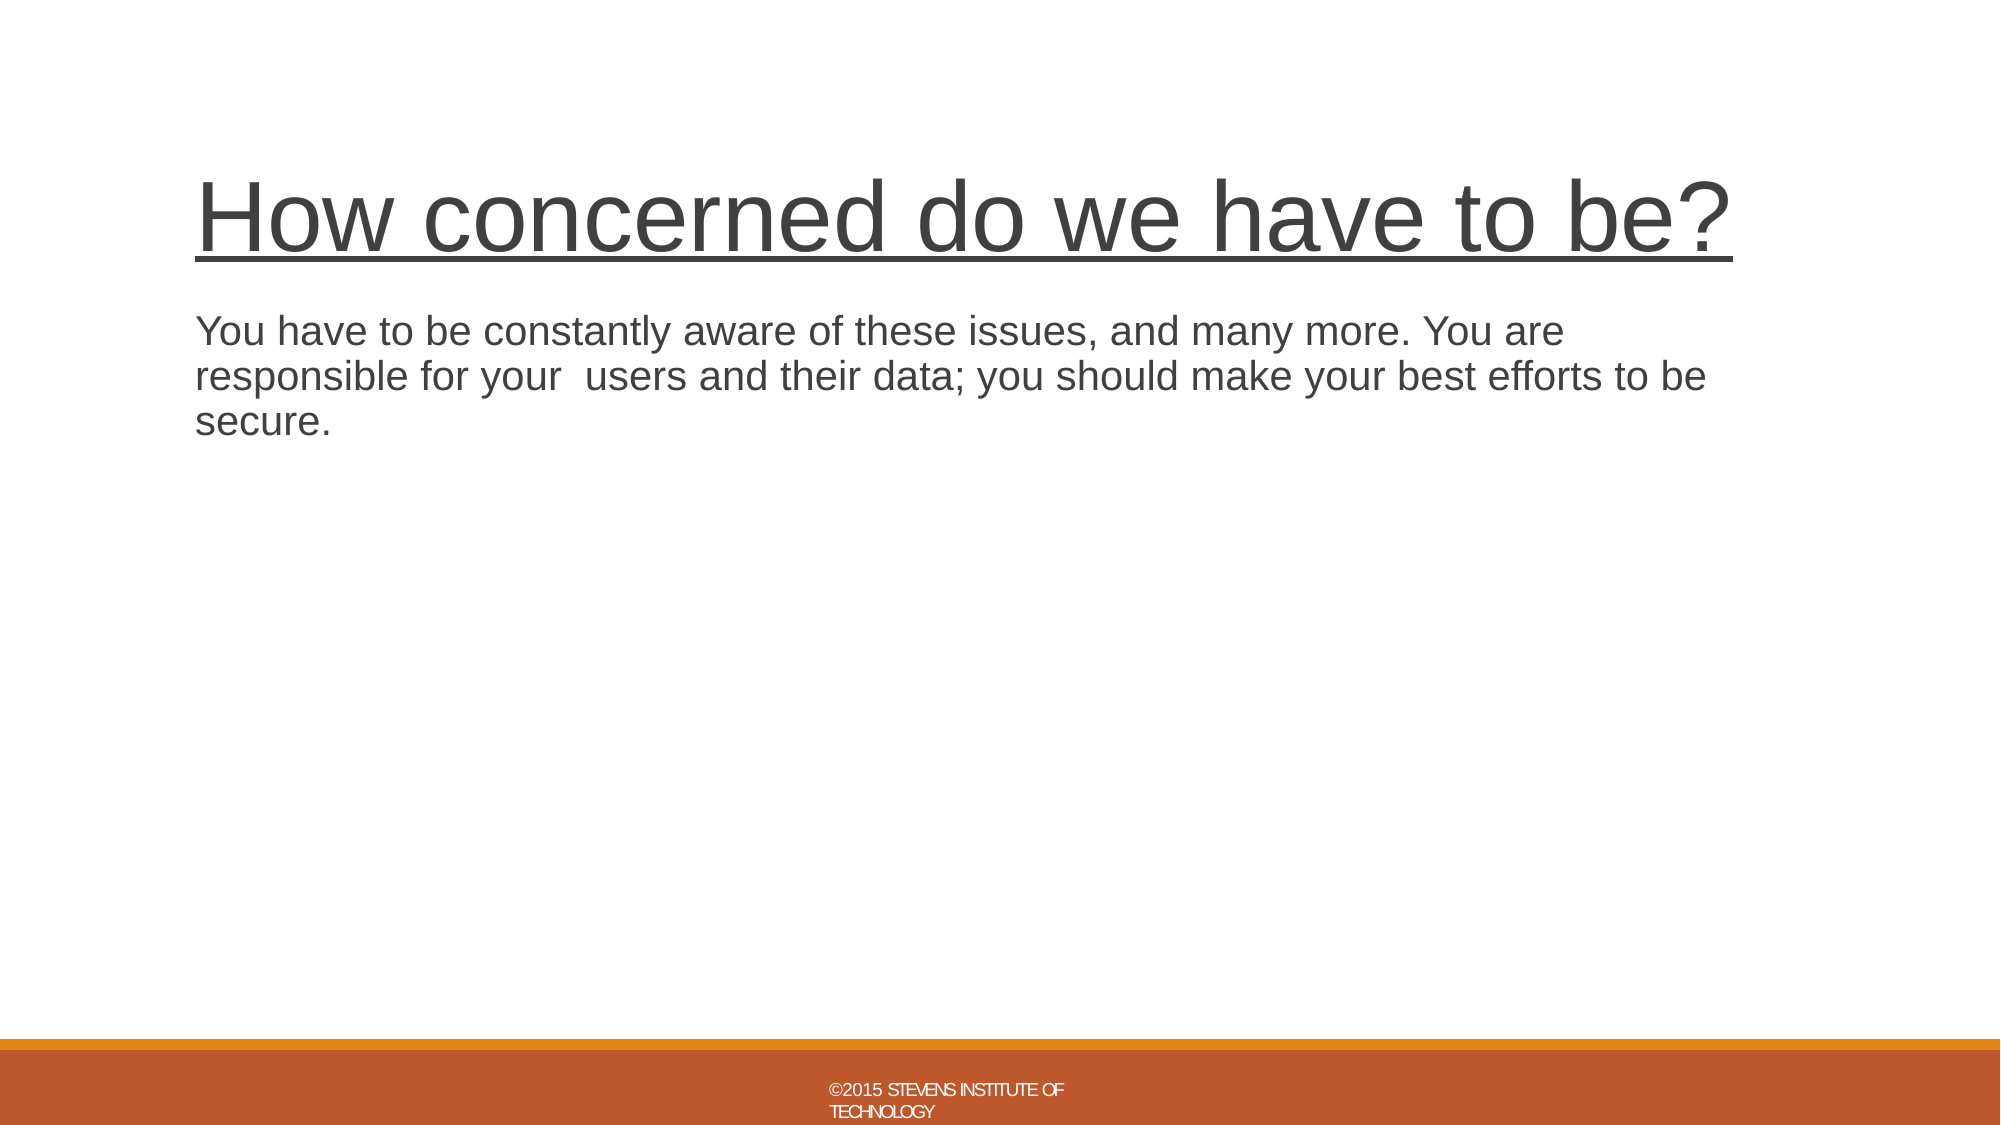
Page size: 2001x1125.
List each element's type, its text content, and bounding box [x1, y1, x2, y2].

text_box You have to be constantly aware of these issues, and many more. You are responsible for your users and their data; you should make your best efforts to be secure. [192, 300, 1781, 444]
title How concerned do we have to be? [167, 148, 1833, 391]
footer ©2015 STEVENS INSTITUTE OF TECHNOLOGY [827, 1075, 1174, 1125]
